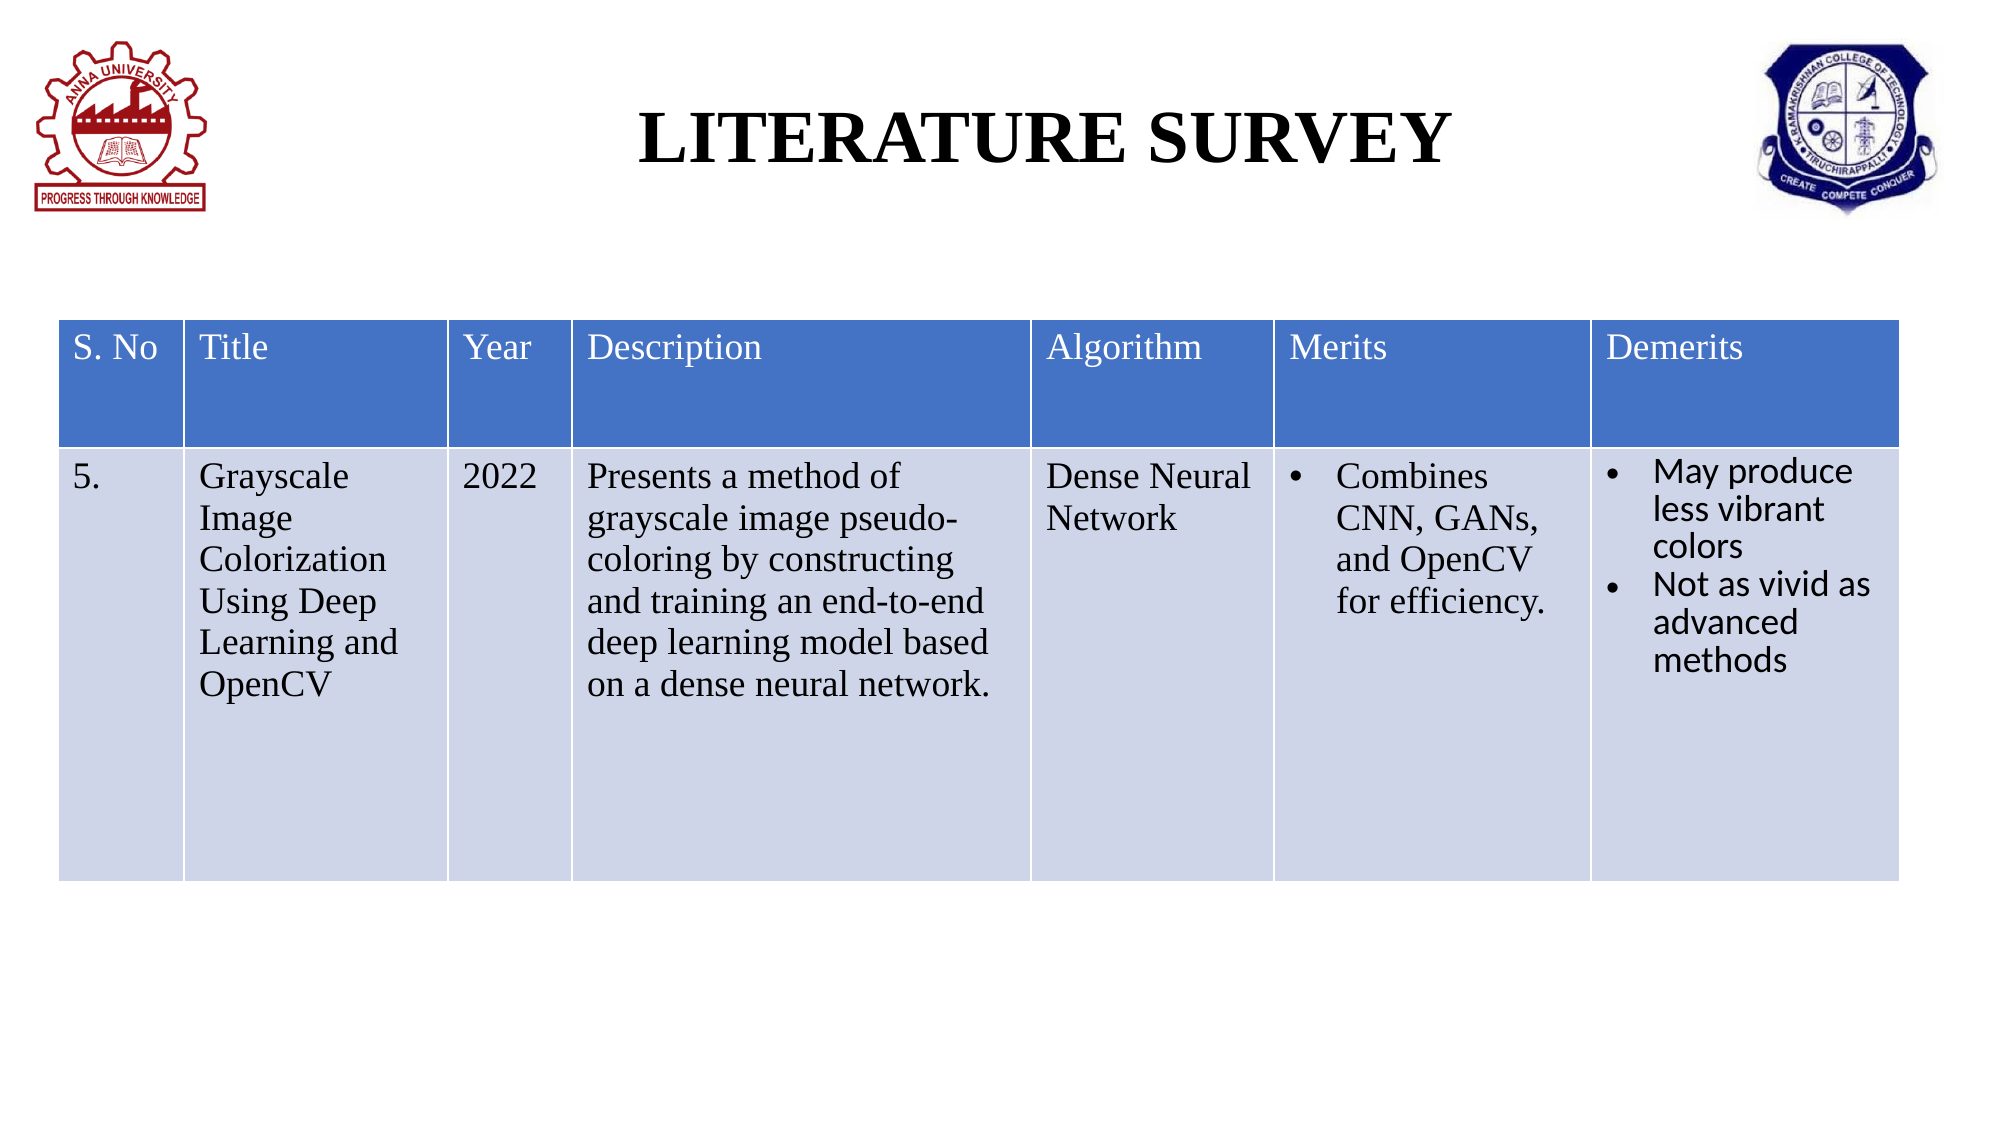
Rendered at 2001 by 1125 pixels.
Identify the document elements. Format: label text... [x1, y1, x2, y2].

table_header Algorithm [1032, 320, 1273, 447]
title LITERATURE SURVEY [249, 33, 1712, 244]
table_header Merits [1275, 320, 1590, 447]
table_cell Combines CNN, GANs, and OpenCV for efficiency. [1275, 449, 1590, 881]
table_cell 2022 [449, 449, 571, 881]
table_cell 5. [59, 449, 183, 881]
table_header S. No [59, 320, 183, 447]
table_cell May produce less vibrant colors Not as vivid as advanced methods [1592, 449, 1899, 881]
picture [32, 39, 208, 213]
table_header Demerits [1592, 320, 1899, 447]
picture [1753, 38, 1944, 220]
table_header Description [573, 320, 1030, 447]
table_cell Grayscale Image Colorization Using Deep Learning and OpenCV [185, 449, 447, 881]
table_header Year [449, 320, 571, 447]
table_header Title [185, 320, 447, 447]
table_cell Dense Neural Network [1032, 449, 1273, 881]
table_cell Presents a method of grayscale image pseudo-coloring by constructing and training an end-to-end deep learning model based on a dense neural network. [573, 449, 1030, 881]
